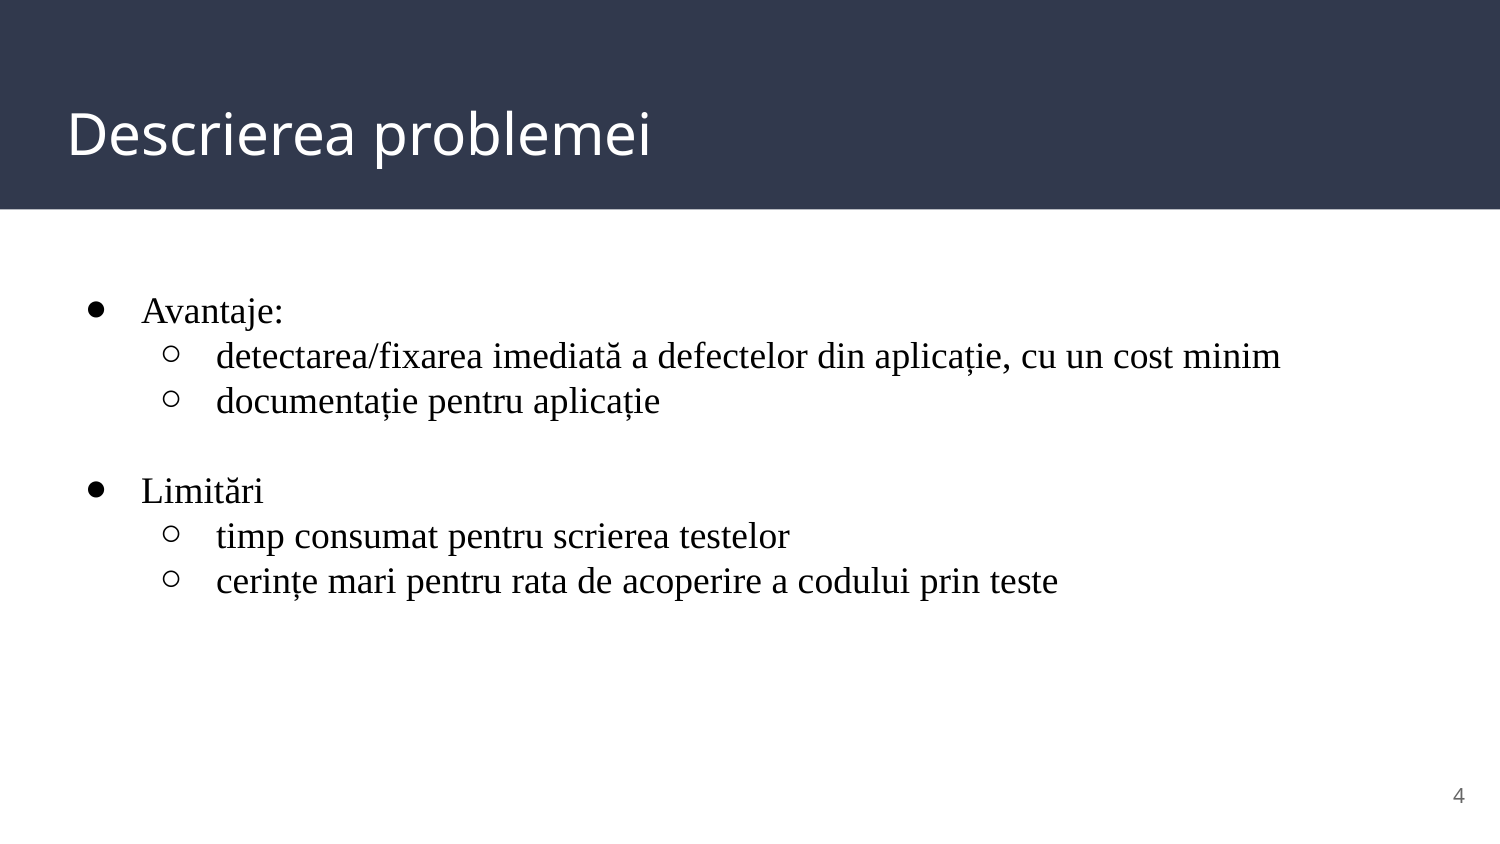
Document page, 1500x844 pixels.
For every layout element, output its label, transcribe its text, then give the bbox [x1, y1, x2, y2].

text_box Avantaje: detectarea/fixarea imediată a defectelor din aplicație, cu un cost minim documentație pentru aplicație Limitări timp consumat pentru scrierea testelor cerințe mari pentru rata de acoperire a codului prin teste [51, 270, 1430, 818]
title Descrierea problemei [51, 82, 1449, 185]
slide_number ‹#› [1389, 764, 1480, 830]
